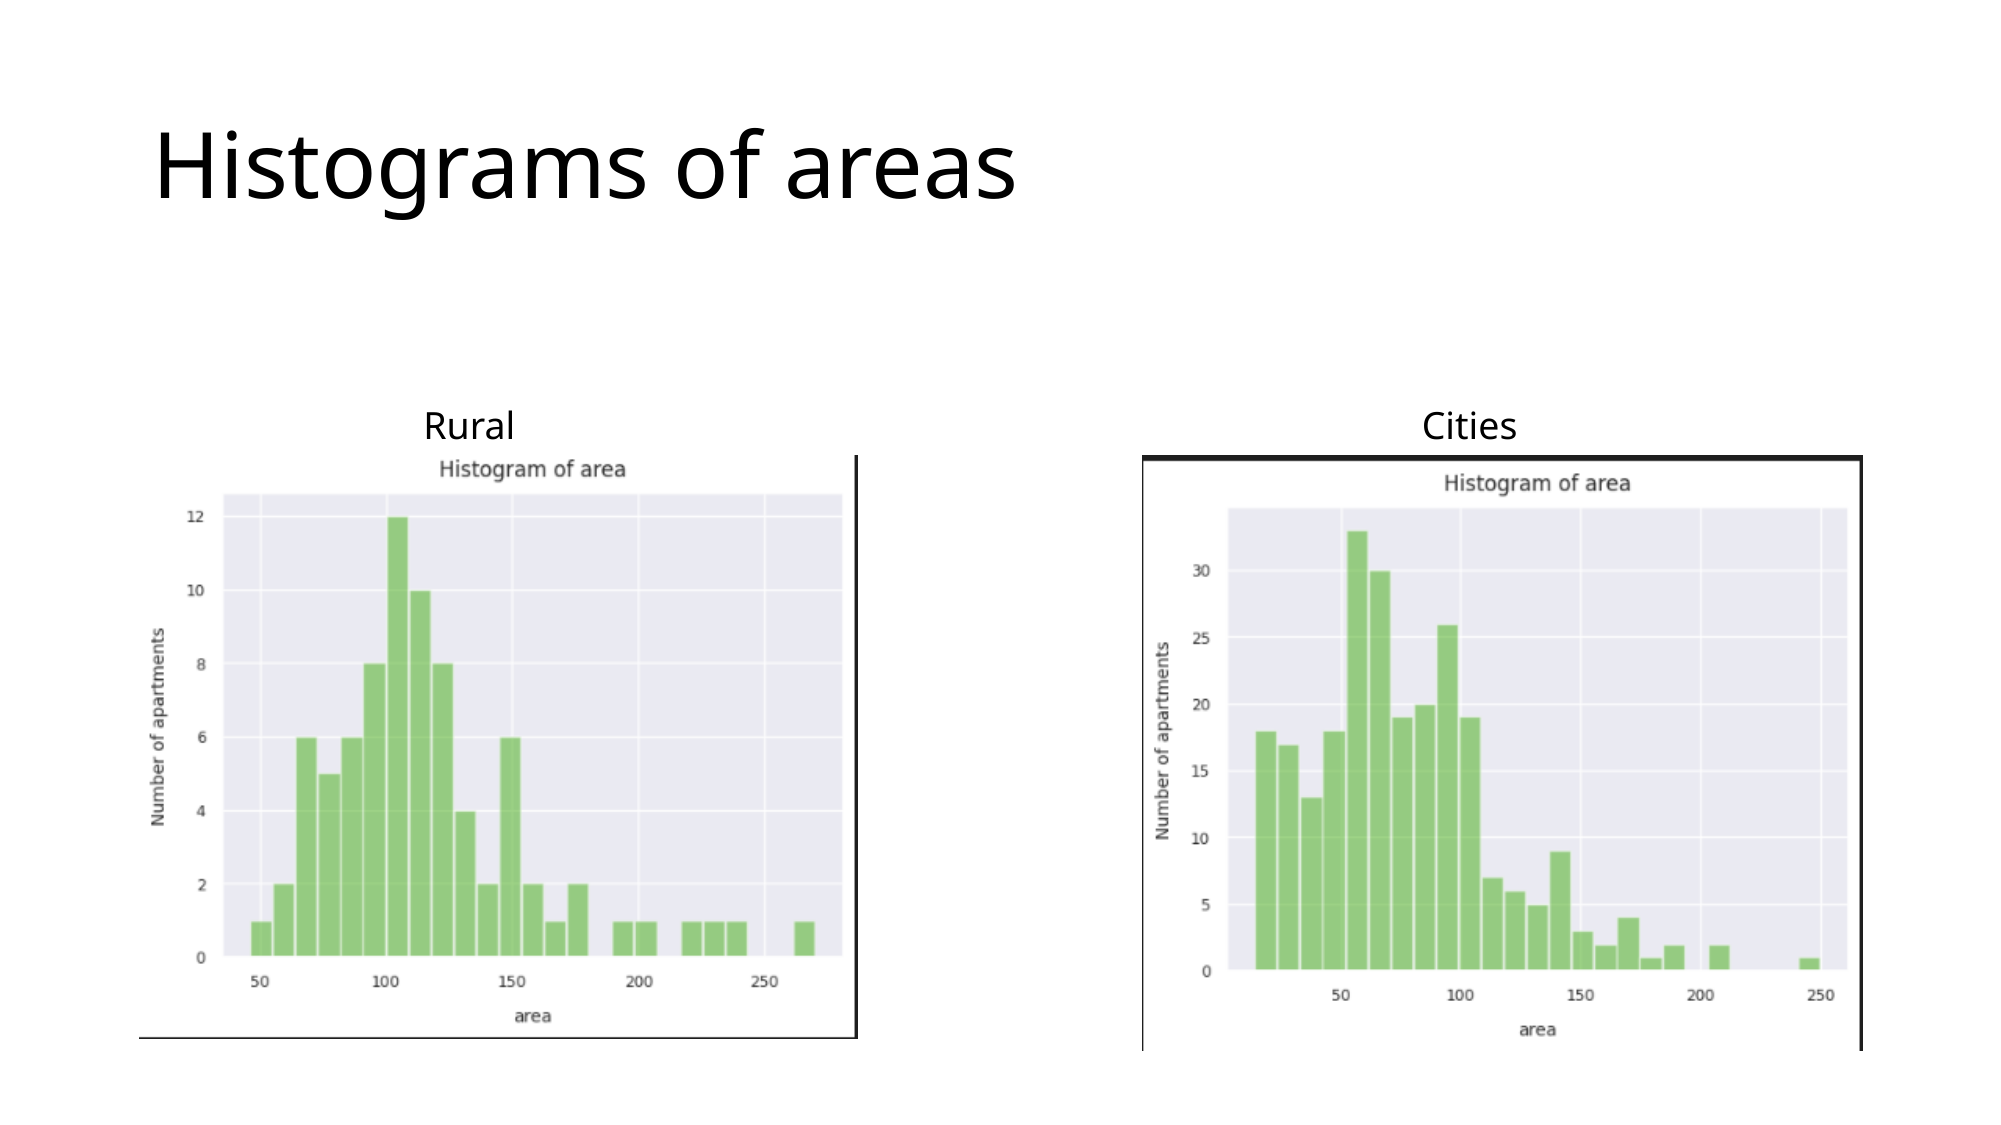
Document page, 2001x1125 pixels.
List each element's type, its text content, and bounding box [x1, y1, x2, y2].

title Histograms of areas [137, 59, 1863, 278]
text_box Cities [1407, 394, 1547, 454]
text_box Rural [408, 394, 532, 454]
picture [138, 454, 859, 1039]
picture [1141, 454, 1863, 1052]
